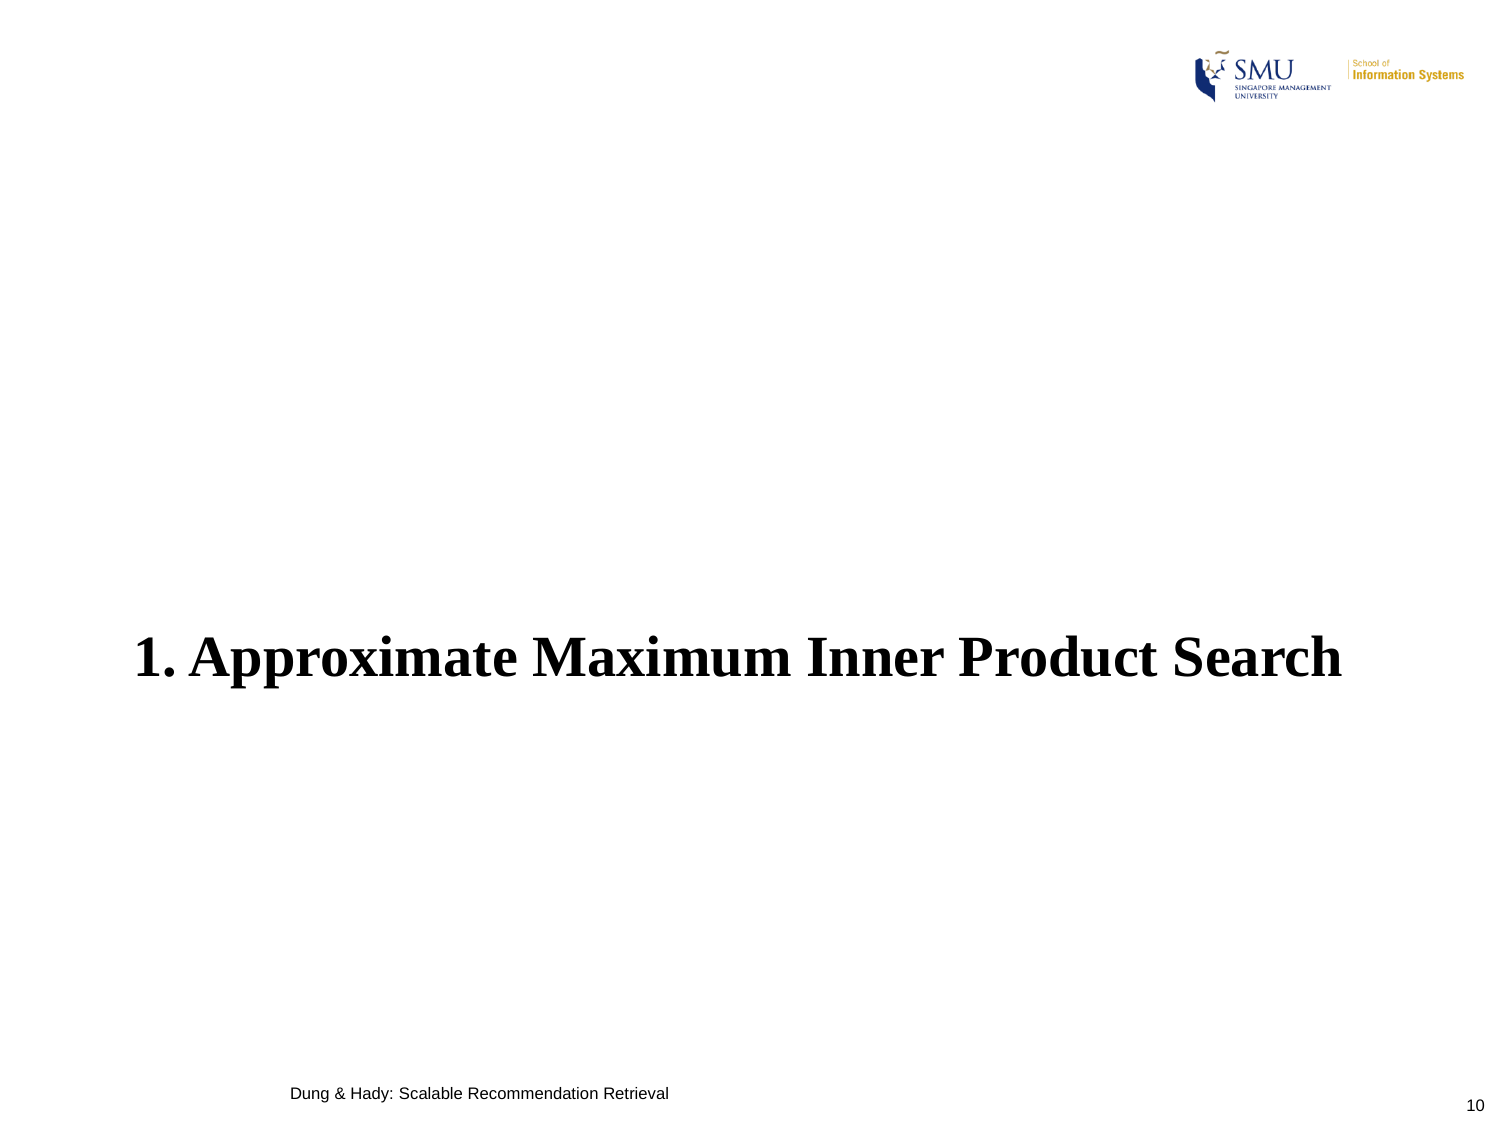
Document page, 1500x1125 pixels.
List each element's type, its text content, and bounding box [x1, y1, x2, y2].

footer Dung & Hady: Scalable Recommendation Retrieval [275, 1074, 1138, 1125]
slide_number 10 [1287, 1087, 1500, 1125]
list 1. Approximate Maximum Inner Product Search [118, 610, 1394, 697]
picture [1175, 29, 1484, 122]
